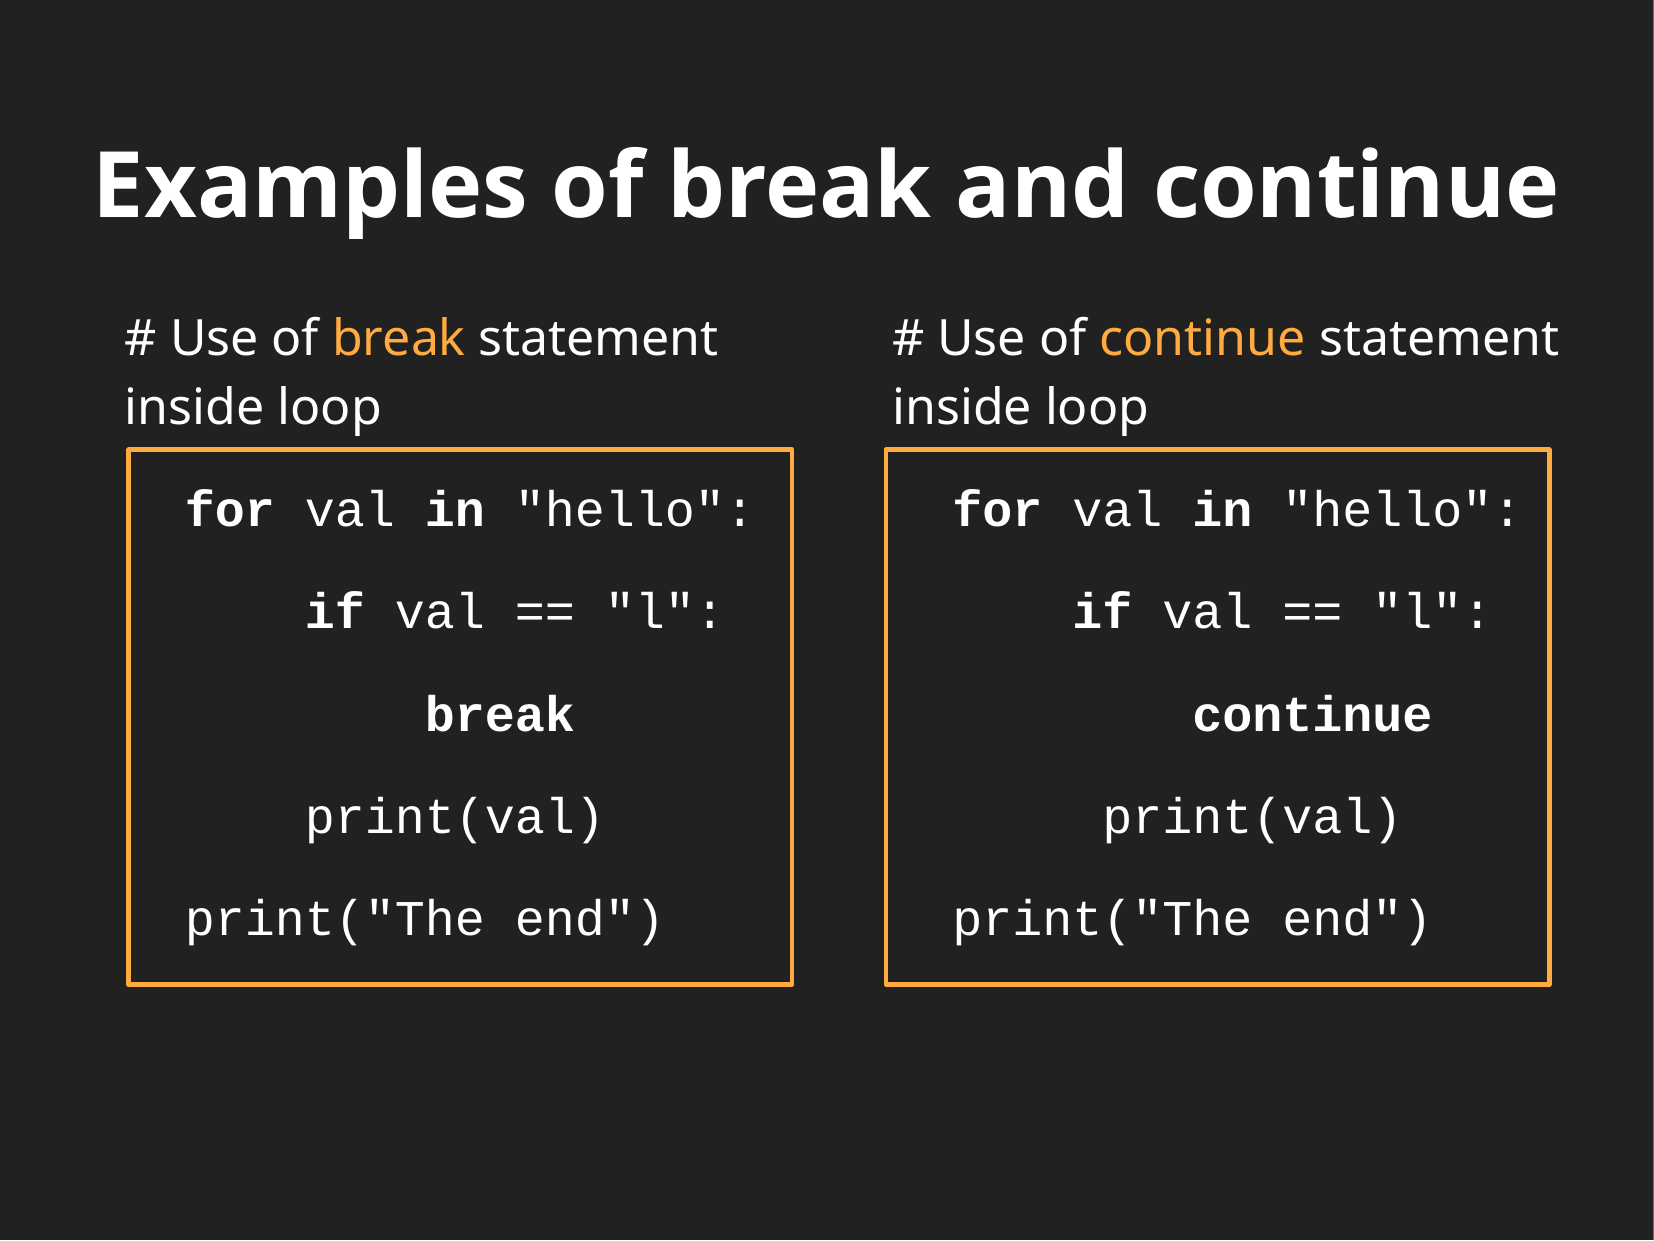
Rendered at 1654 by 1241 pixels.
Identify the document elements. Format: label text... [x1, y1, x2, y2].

text_box [886, 449, 1550, 985]
list # Use of continue statement inside loop for val in "hello": if val == "l": continue print(val) print("The end") [873, 277, 1598, 1102]
title Examples of break and continue [56, 107, 1598, 246]
text_box [128, 449, 792, 985]
list # Use of break statement inside loop for val in "hello": if val == "l": break print(val) print("The end") [106, 277, 830, 1102]
